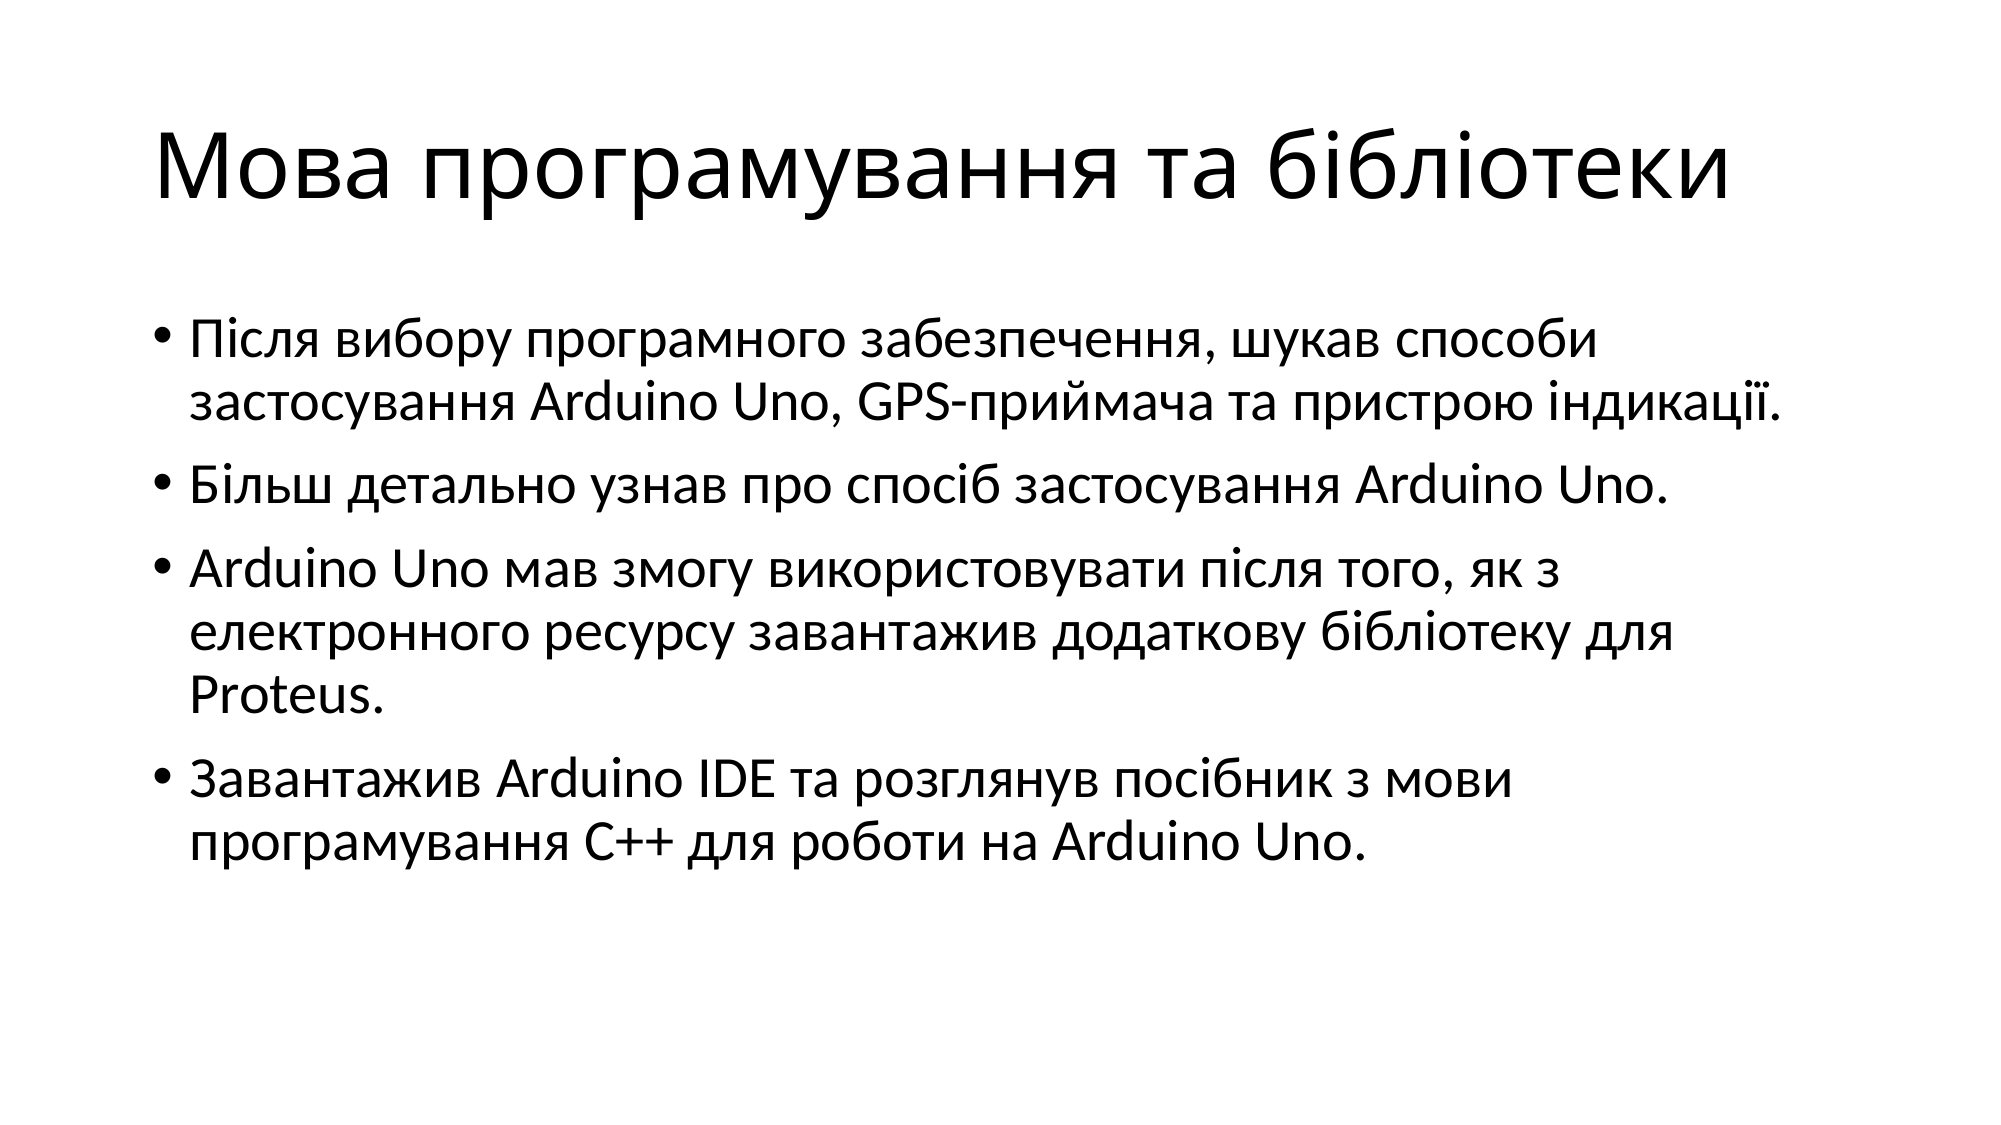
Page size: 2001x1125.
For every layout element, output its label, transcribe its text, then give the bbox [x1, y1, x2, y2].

list Після вибору програмного забезпечення, шукав способи застосування Arduino Uno, GPS-приймача та пристрою індикації. Більш детально узнав про спосіб застосування Arduino Uno. Arduino Uno мав змогу використовувати після того, як з електронного ресурсу завантажив додаткову бібліотеку для Proteus. Завантажив Arduіno IDE та розглянув посібник з мови програмування C++ для роботи на Arduino Uno. [137, 299, 1863, 1014]
title Мова програмування та бібліотеки [137, 59, 1863, 278]
